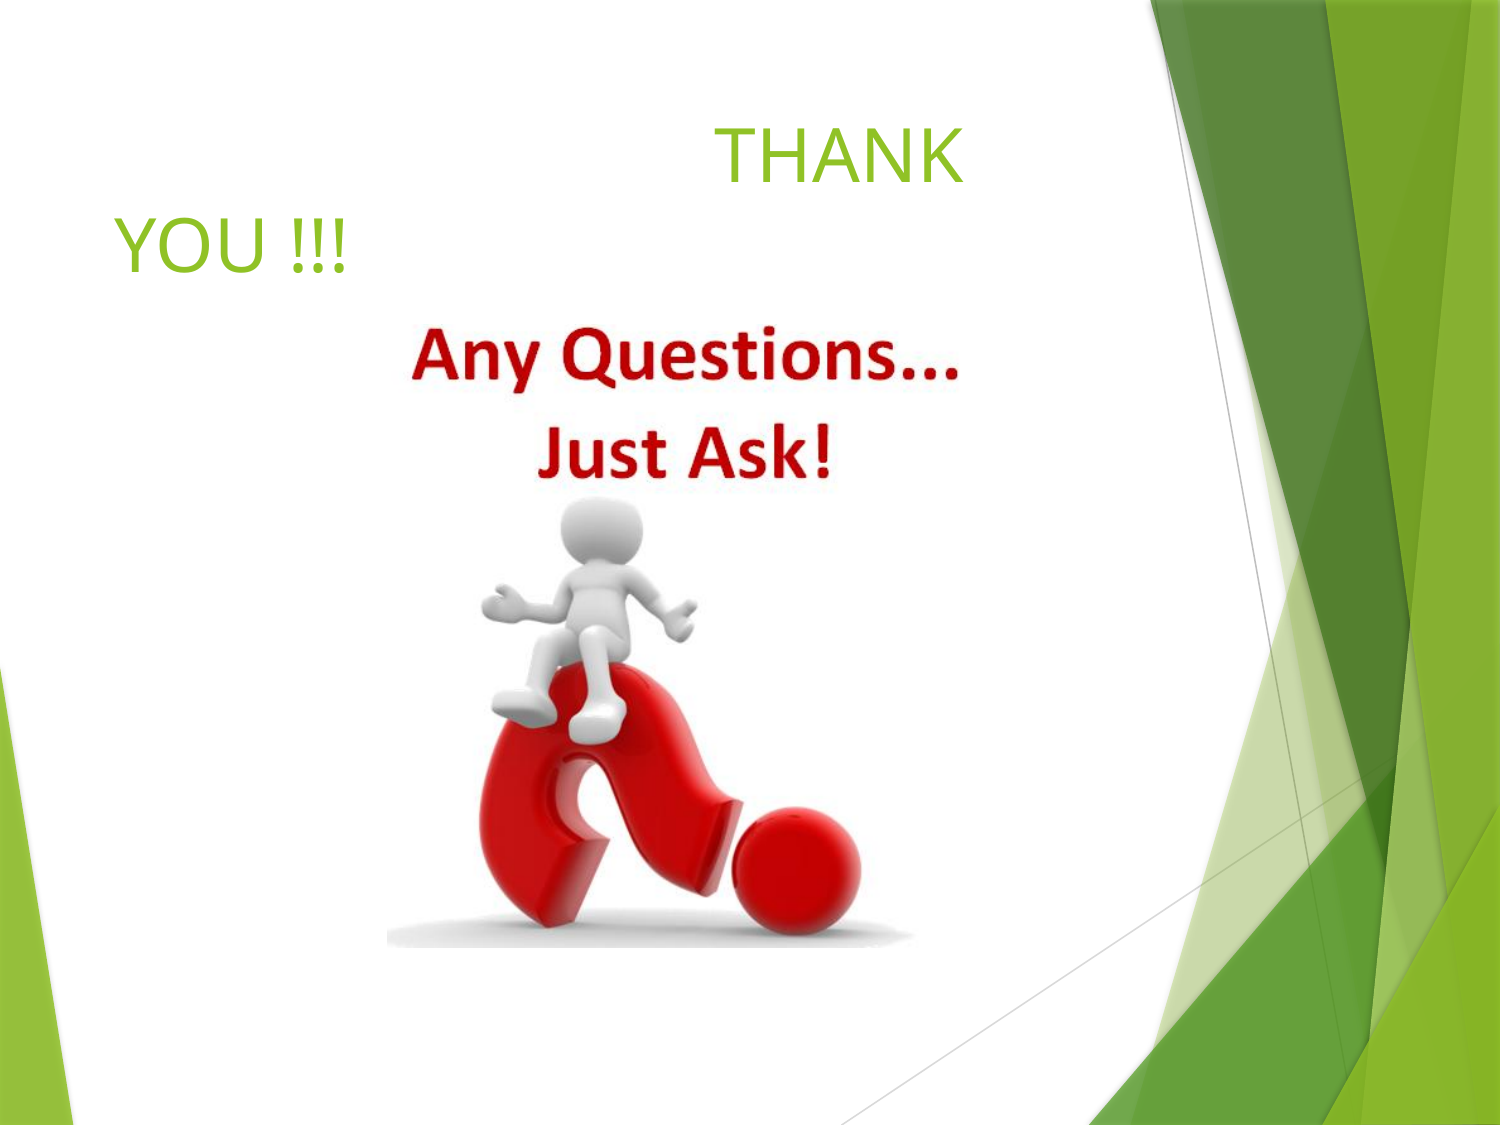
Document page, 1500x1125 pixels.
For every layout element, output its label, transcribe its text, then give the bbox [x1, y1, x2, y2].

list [386, 324, 976, 949]
title THANK YOU !!! [99, 99, 1142, 317]
